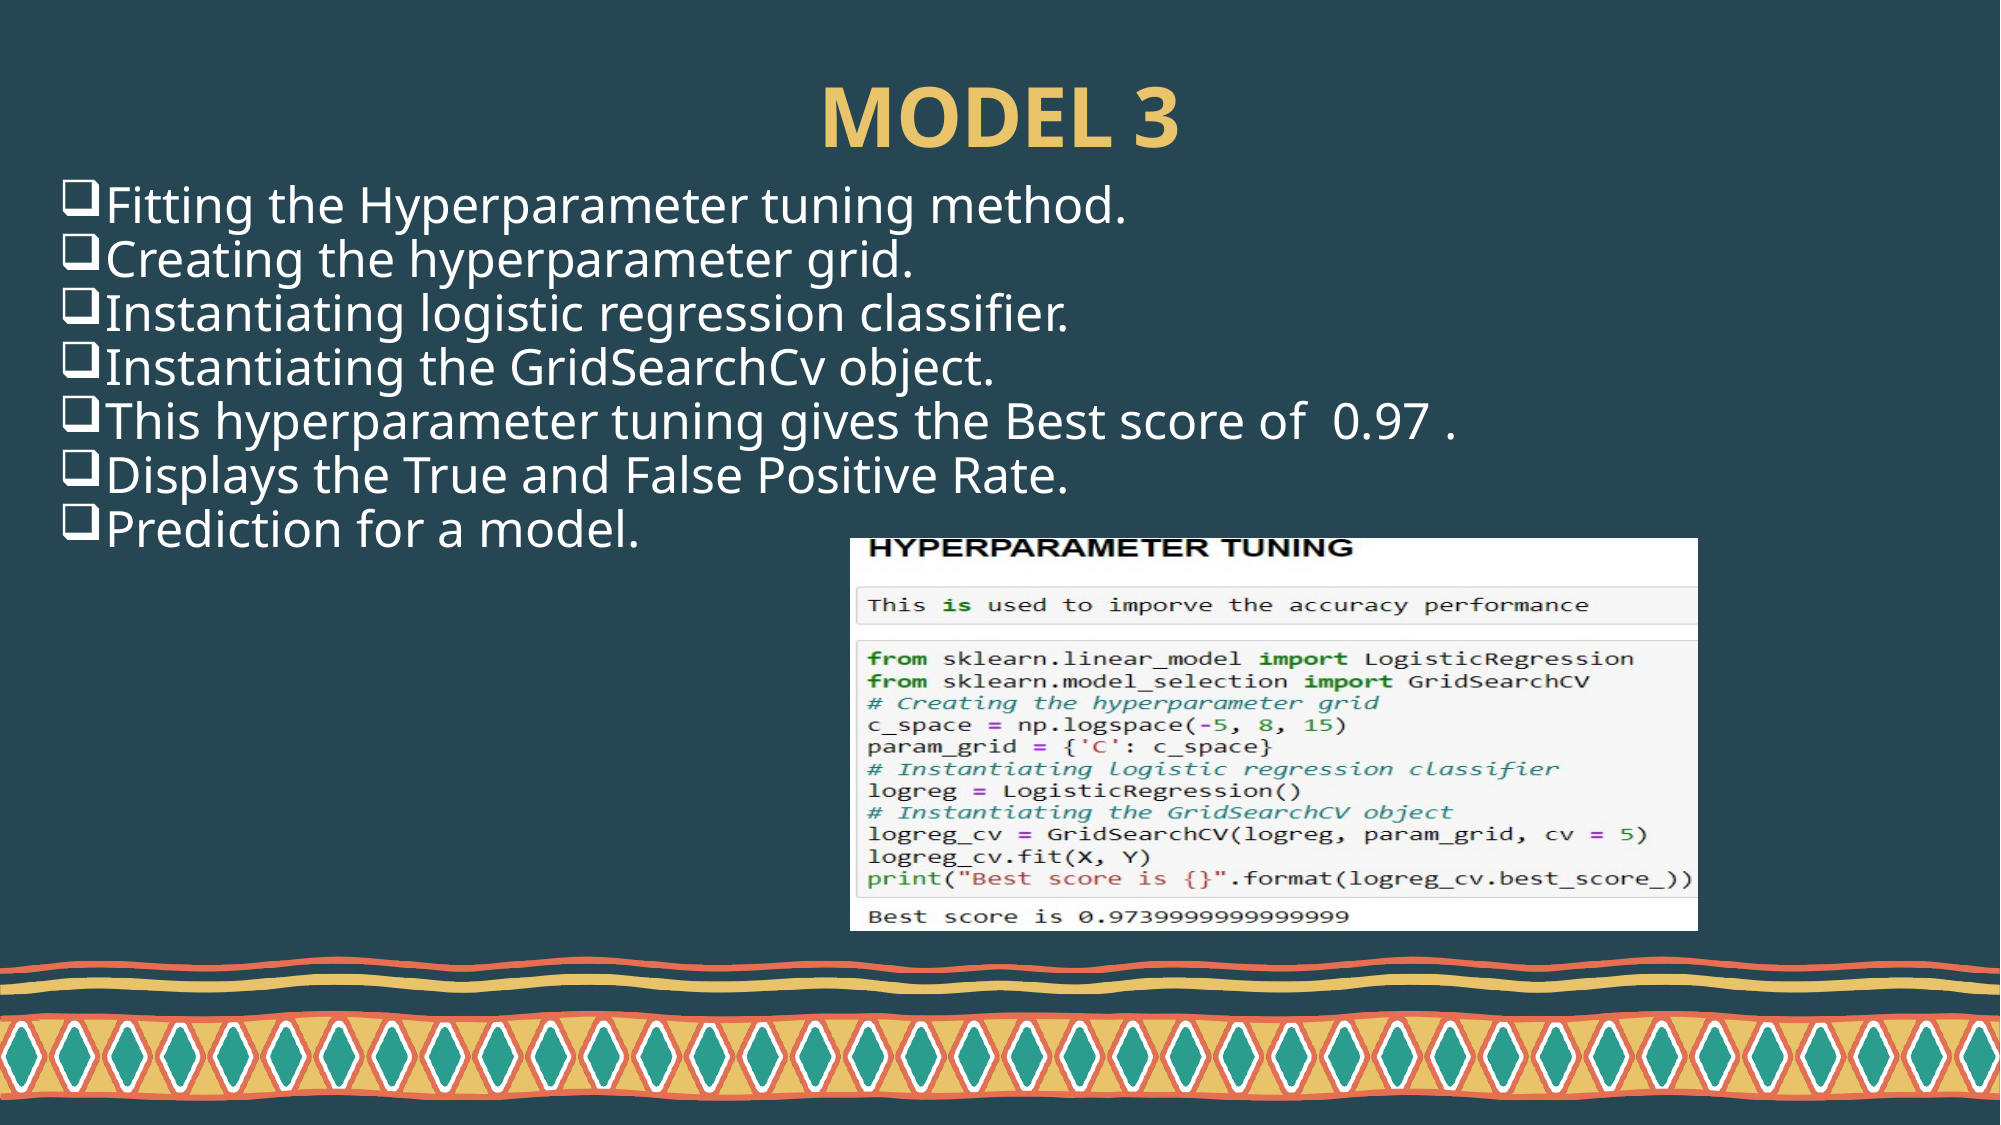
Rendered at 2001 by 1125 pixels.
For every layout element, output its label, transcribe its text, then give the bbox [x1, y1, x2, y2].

title MODEL 3 [250, 63, 1750, 165]
picture [0, 956, 2000, 1101]
list Fitting the Hyperparameter tuning method. Creating the hyperparameter grid. Instantiating logistic regression classifier. Instantiating the GridSearchCv object. This hyperparameter tuning gives the Best score of 0.97 . Displays the True and False Positive Rate. Prediction for a model. [58, 180, 1942, 587]
picture [850, 538, 1698, 931]
